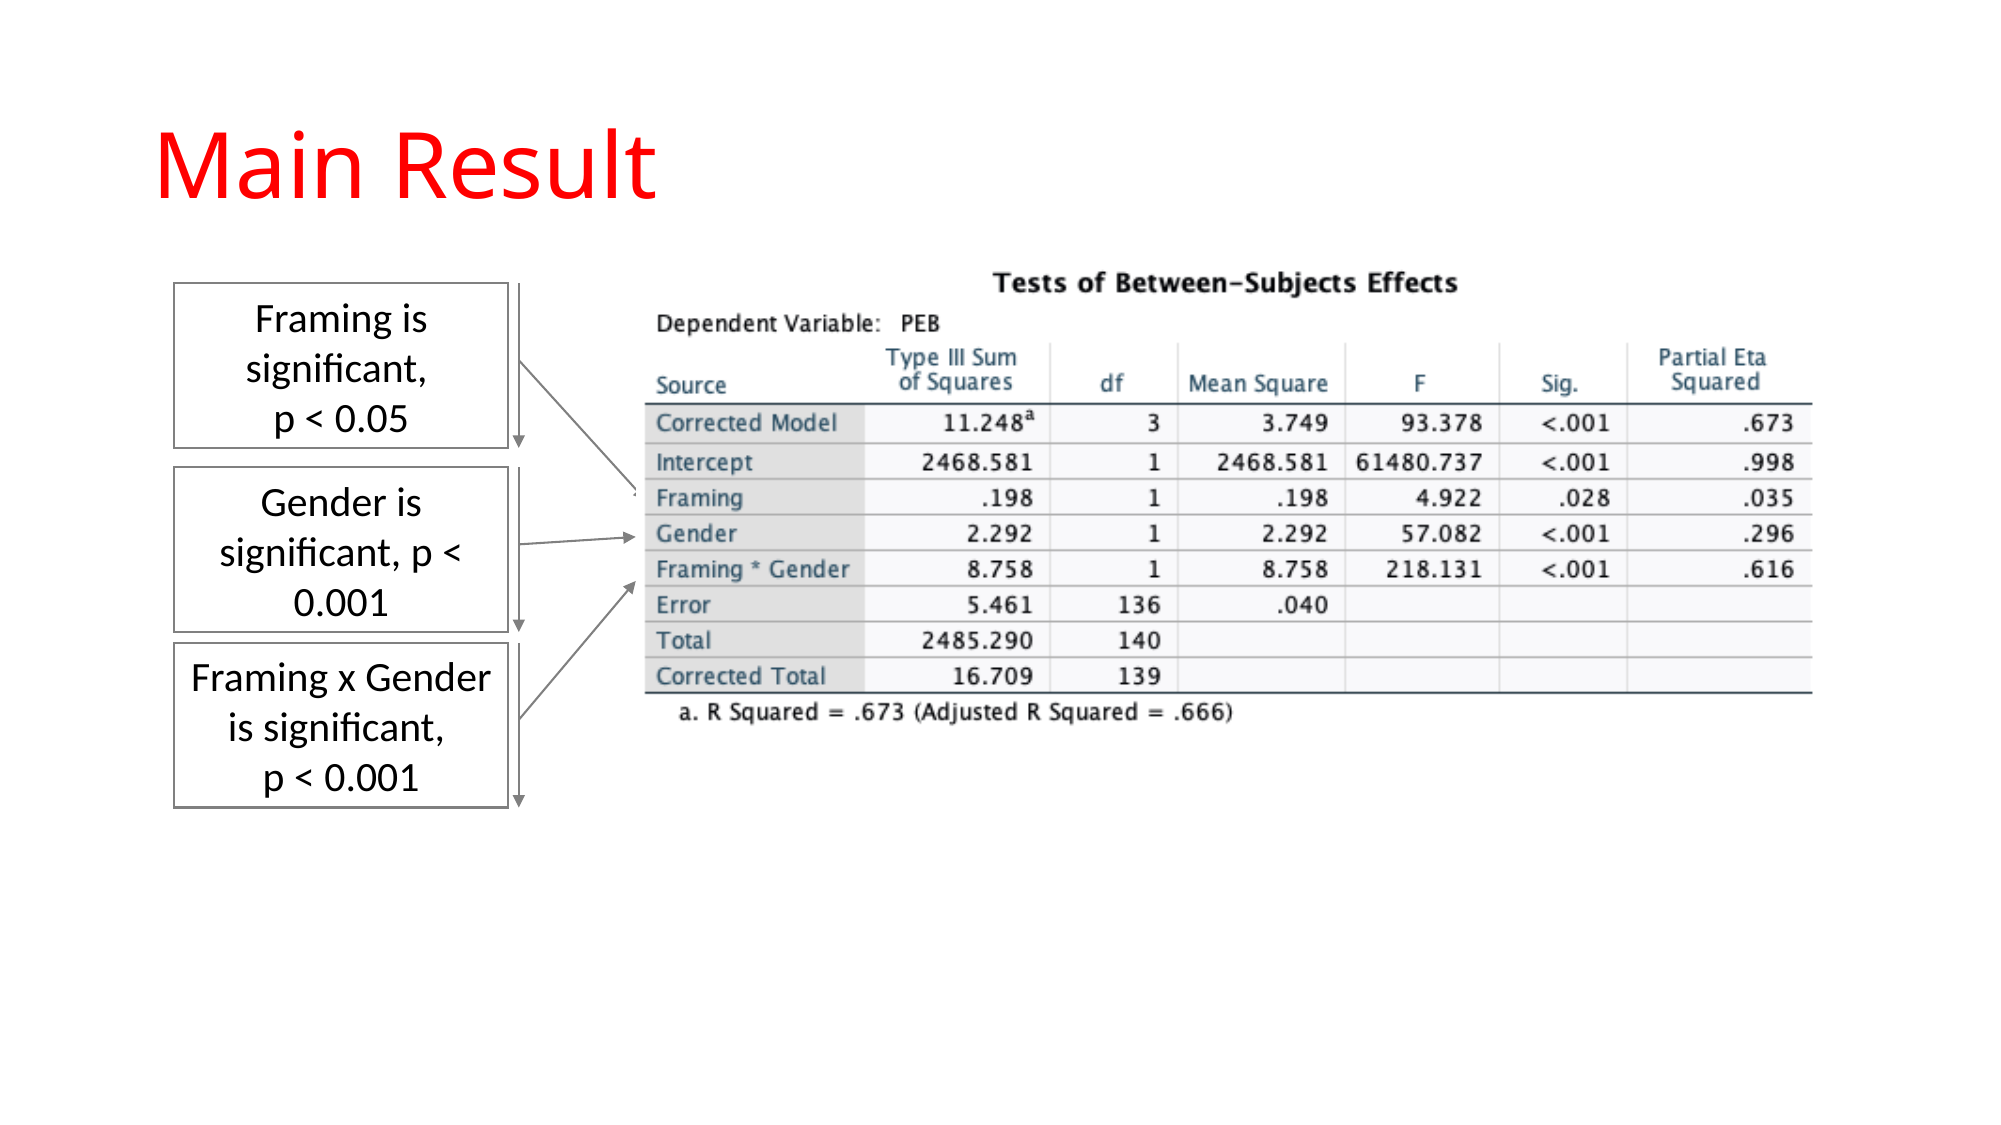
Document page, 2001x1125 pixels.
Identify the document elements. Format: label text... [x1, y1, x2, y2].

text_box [174, 257, 1826, 809]
title Main Result [137, 59, 1863, 278]
